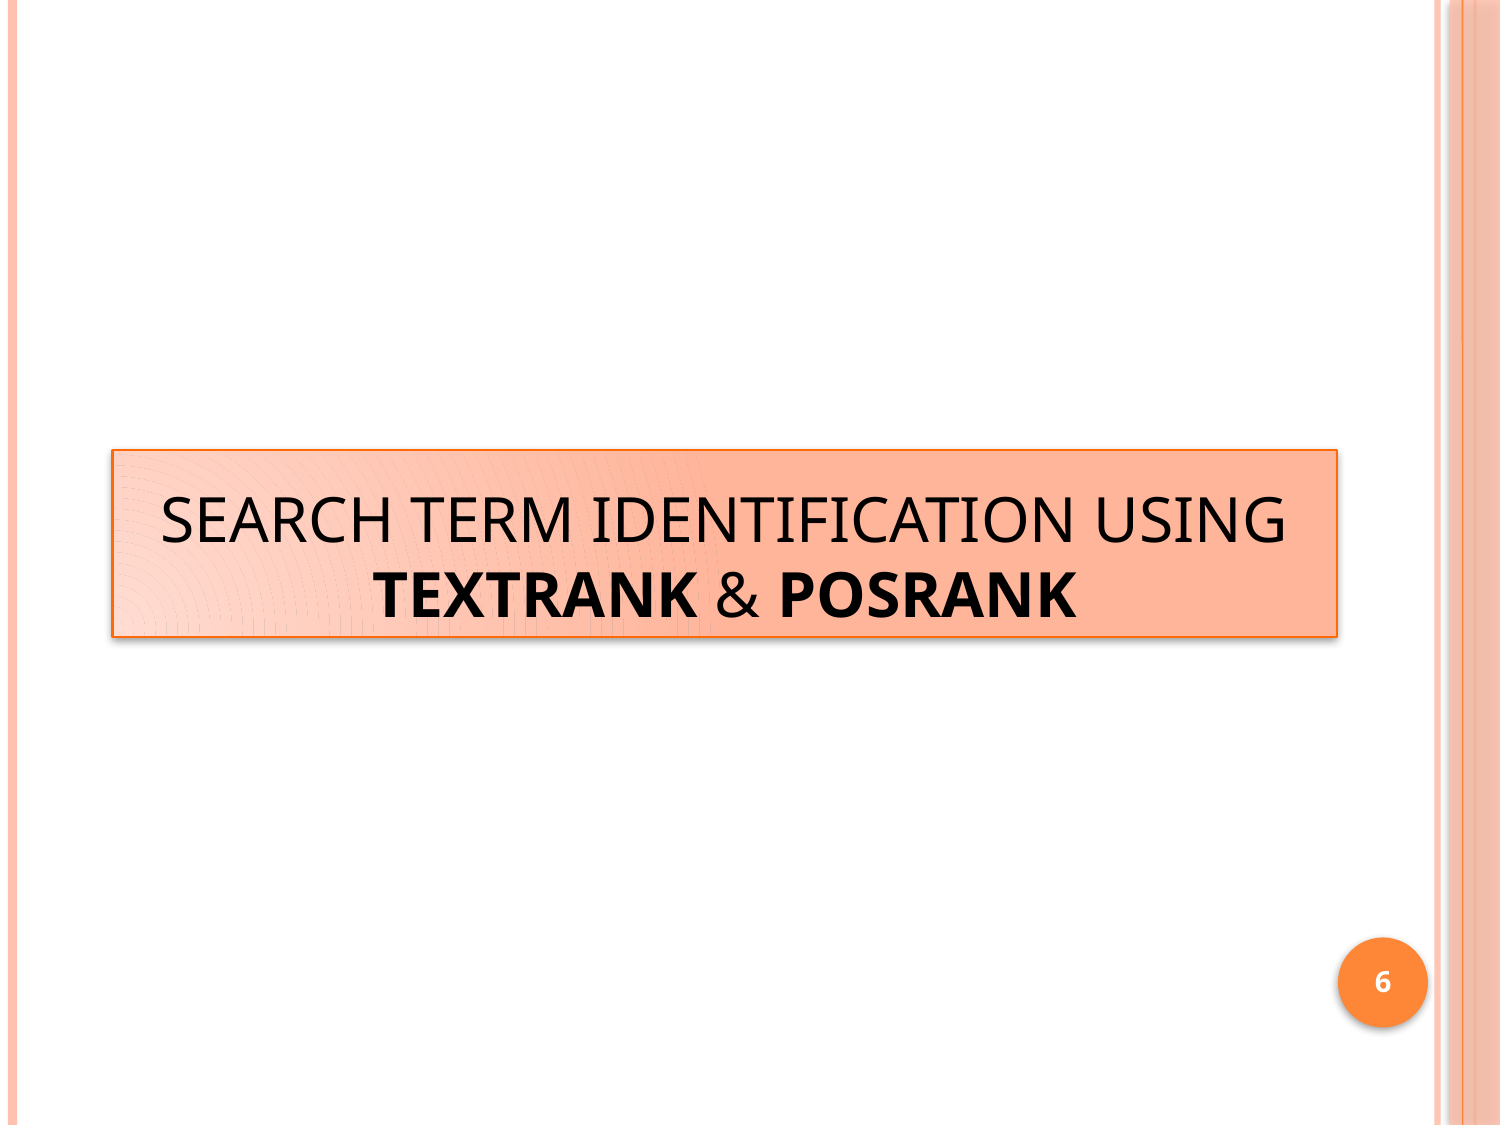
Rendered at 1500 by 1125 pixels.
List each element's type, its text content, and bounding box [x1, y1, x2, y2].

title Search Term Identification using TextRank & POSRank [111, 449, 1338, 638]
slide_number 6 [1333, 940, 1434, 1027]
